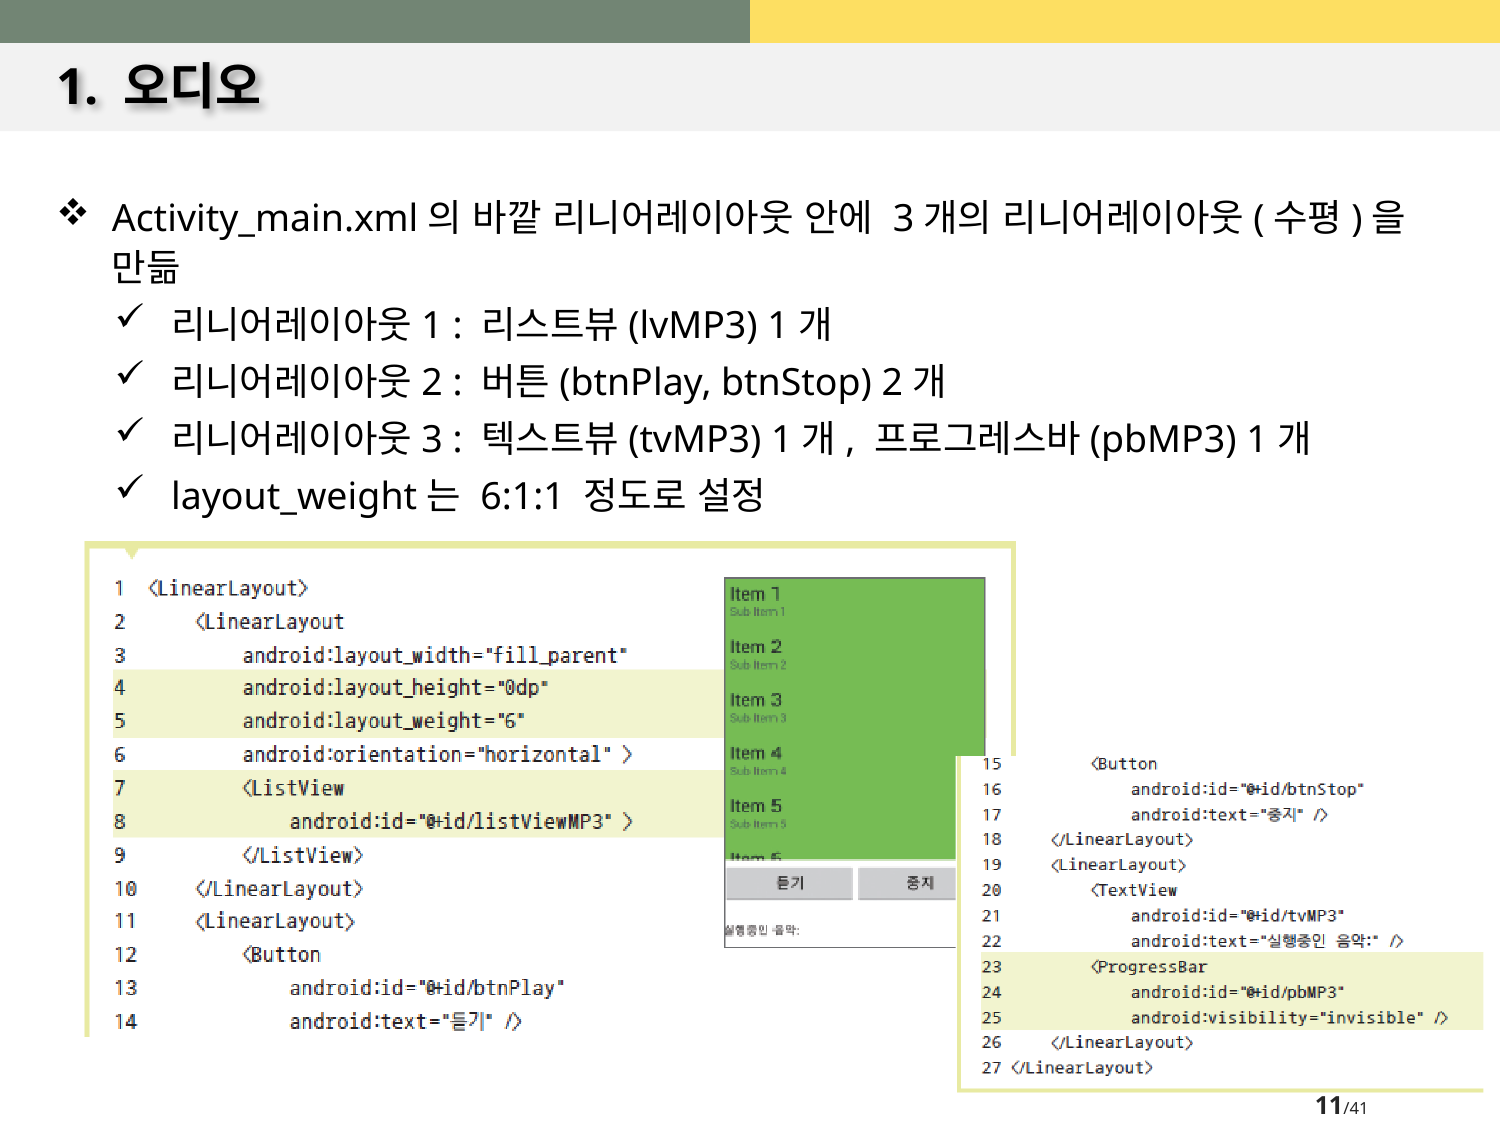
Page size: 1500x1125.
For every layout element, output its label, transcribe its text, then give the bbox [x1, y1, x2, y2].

list Activity_main.xml의 바깥 리니어레이아웃 안에 3개의 리니어레이아웃(수평)을 만듦 리니어레이아웃1 : 리스트뷰(lvMP3) 1개 리니어레이아웃2 : 버튼(btnPlay, btnStop) 2개 리니어레이아웃3 : 텍스트뷰(tvMP3) 1개, 프로그레스바(pbMP3) 1개 layout_weight는 6:1:1 정도로 설정 [41, 182, 1459, 1057]
title 1. 오디오 [41, 42, 1459, 128]
picture [79, 541, 1484, 1097]
